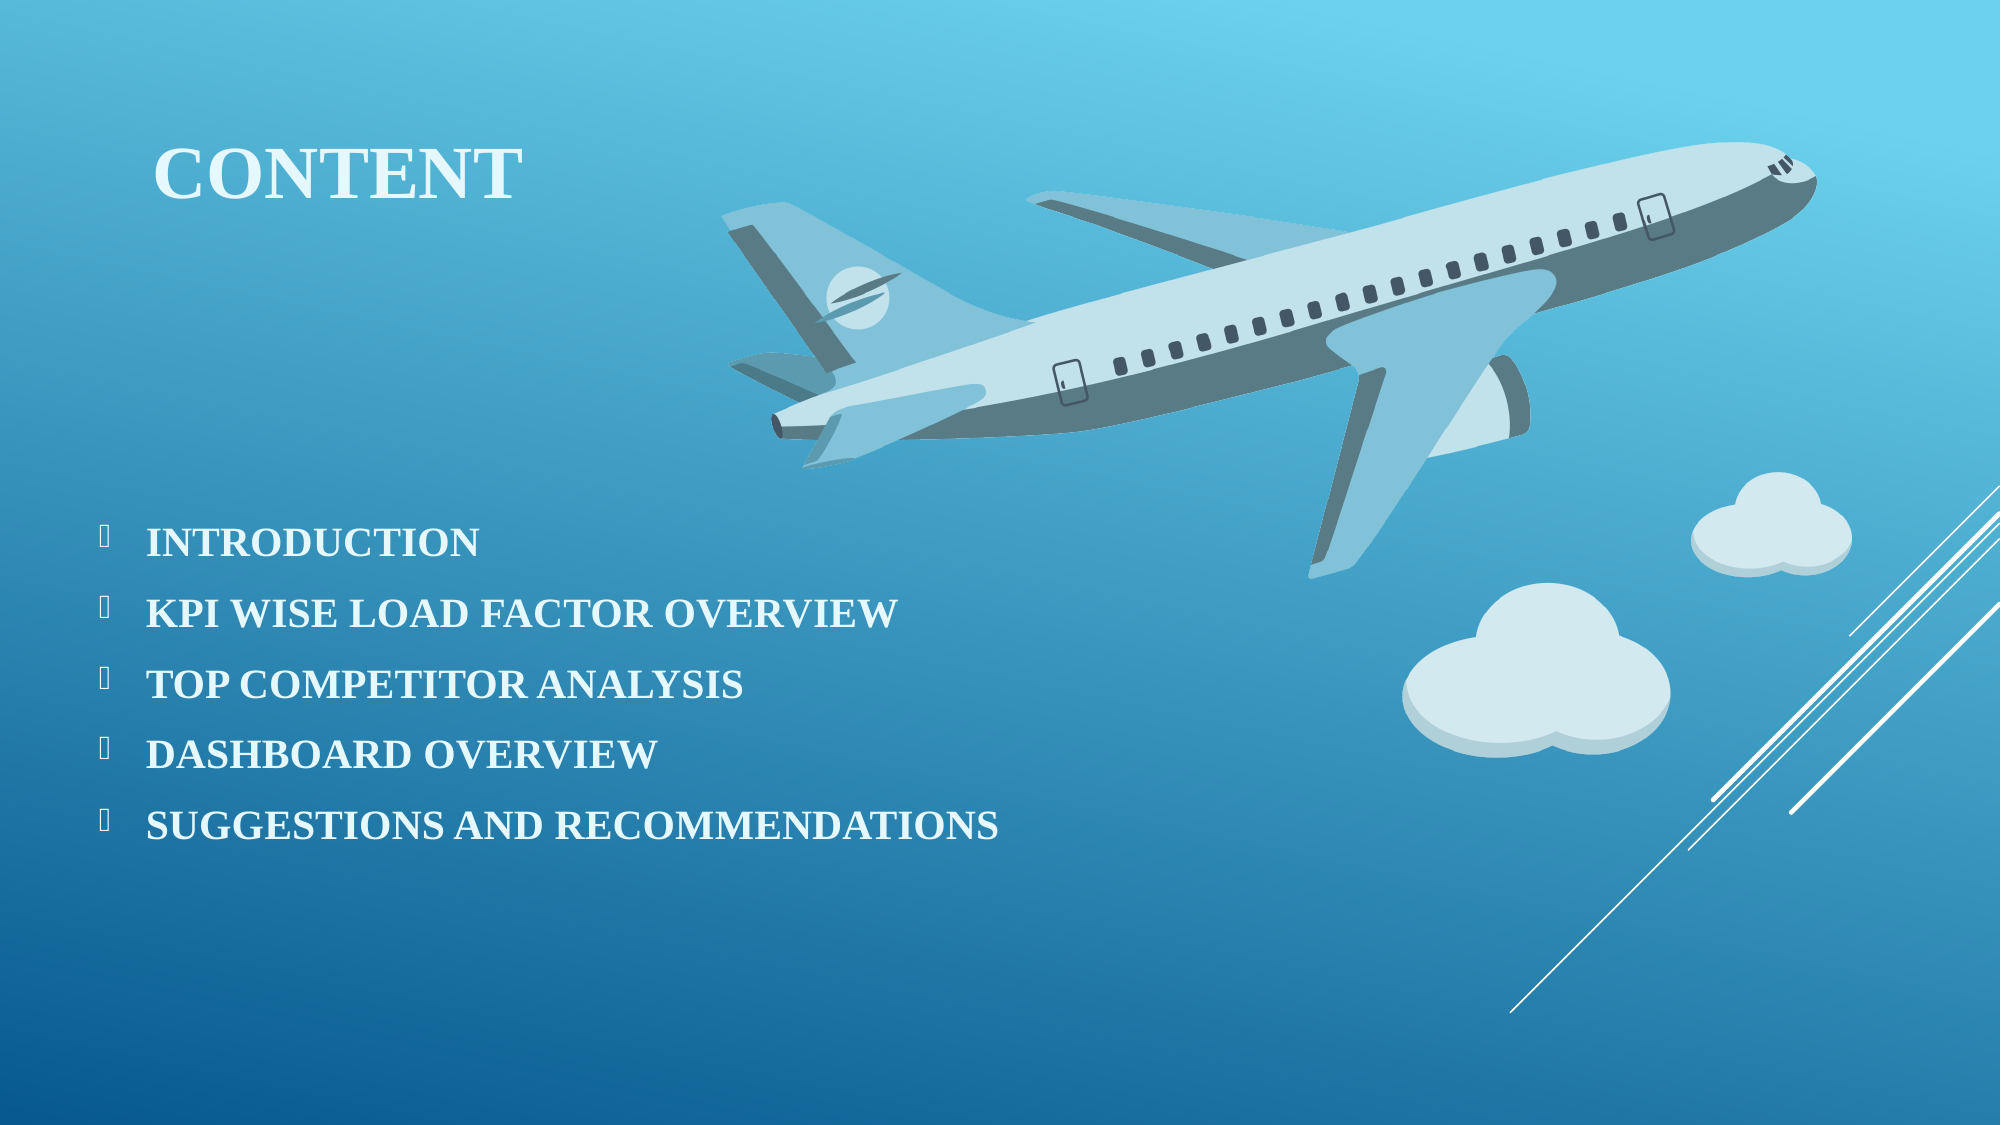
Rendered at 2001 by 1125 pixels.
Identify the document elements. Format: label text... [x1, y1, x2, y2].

title Content [137, 67, 543, 271]
list INTRODUCTION KPI WISE LOAD FACTOR OVERVIEW TOP COMPETITOR ANALYSIS DASHBOARD OVERVIEW SUGGESTIONS AND RECOMMENDATIONS [83, 384, 1484, 978]
picture [616, 27, 2000, 866]
